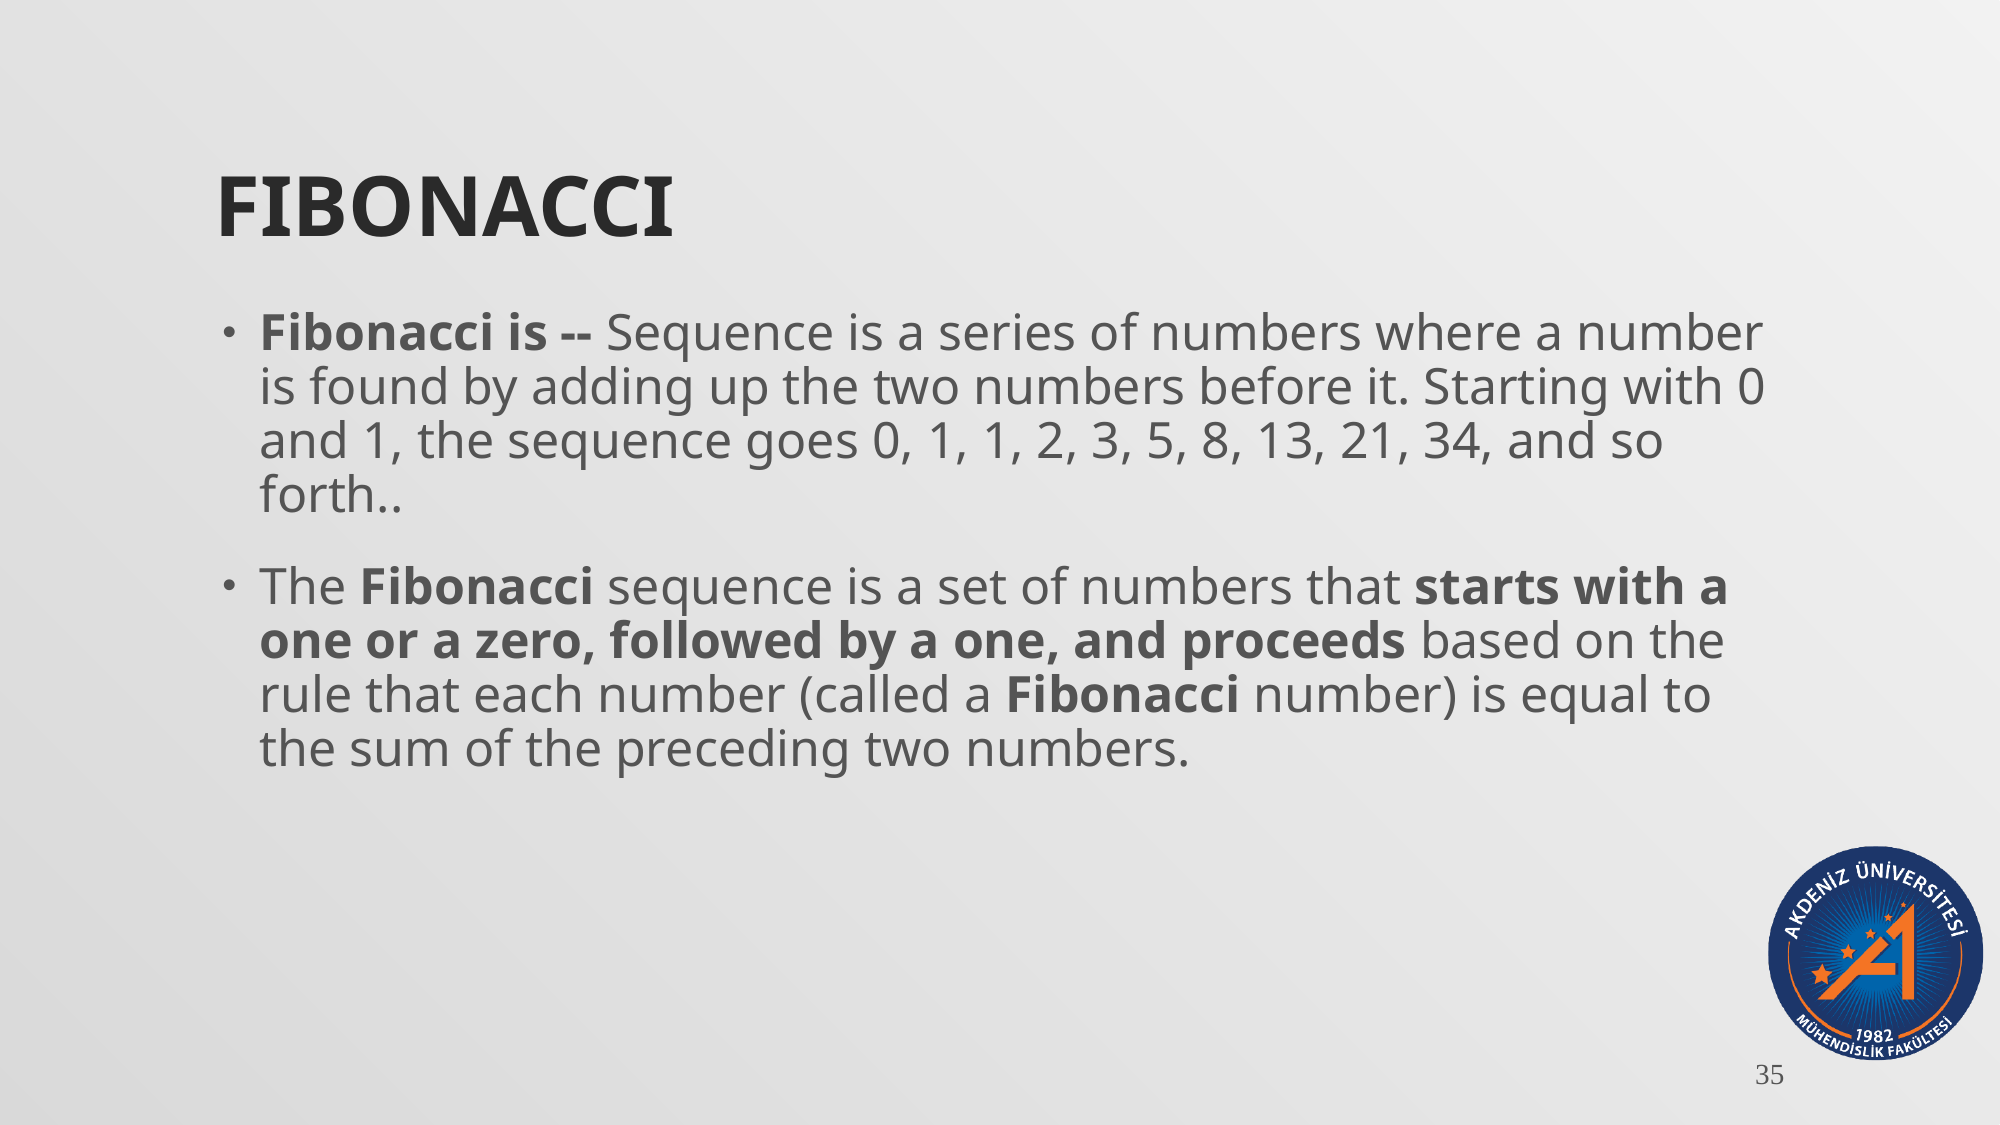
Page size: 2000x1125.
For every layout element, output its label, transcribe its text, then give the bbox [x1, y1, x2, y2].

slide_number 35 [1612, 1057, 1800, 1088]
title Fibonacci [199, 45, 1800, 263]
picture [1767, 843, 1985, 1061]
list Fibonacci is -- Sequence is a series of numbers where a number is found by adding up the two numbers before it. Starting with 0 and 1, the sequence goes 0, 1, 1, 2, 3, 5, 8, 13, 21, 34, and so forth.. The Fibonacci sequence is a set of numbers that starts with a one or a zero, followed by a one, and proceeds based on the rule that each number (called a Fibonacci number) is equal to the sum of the preceding two numbers. [199, 299, 1800, 1013]
